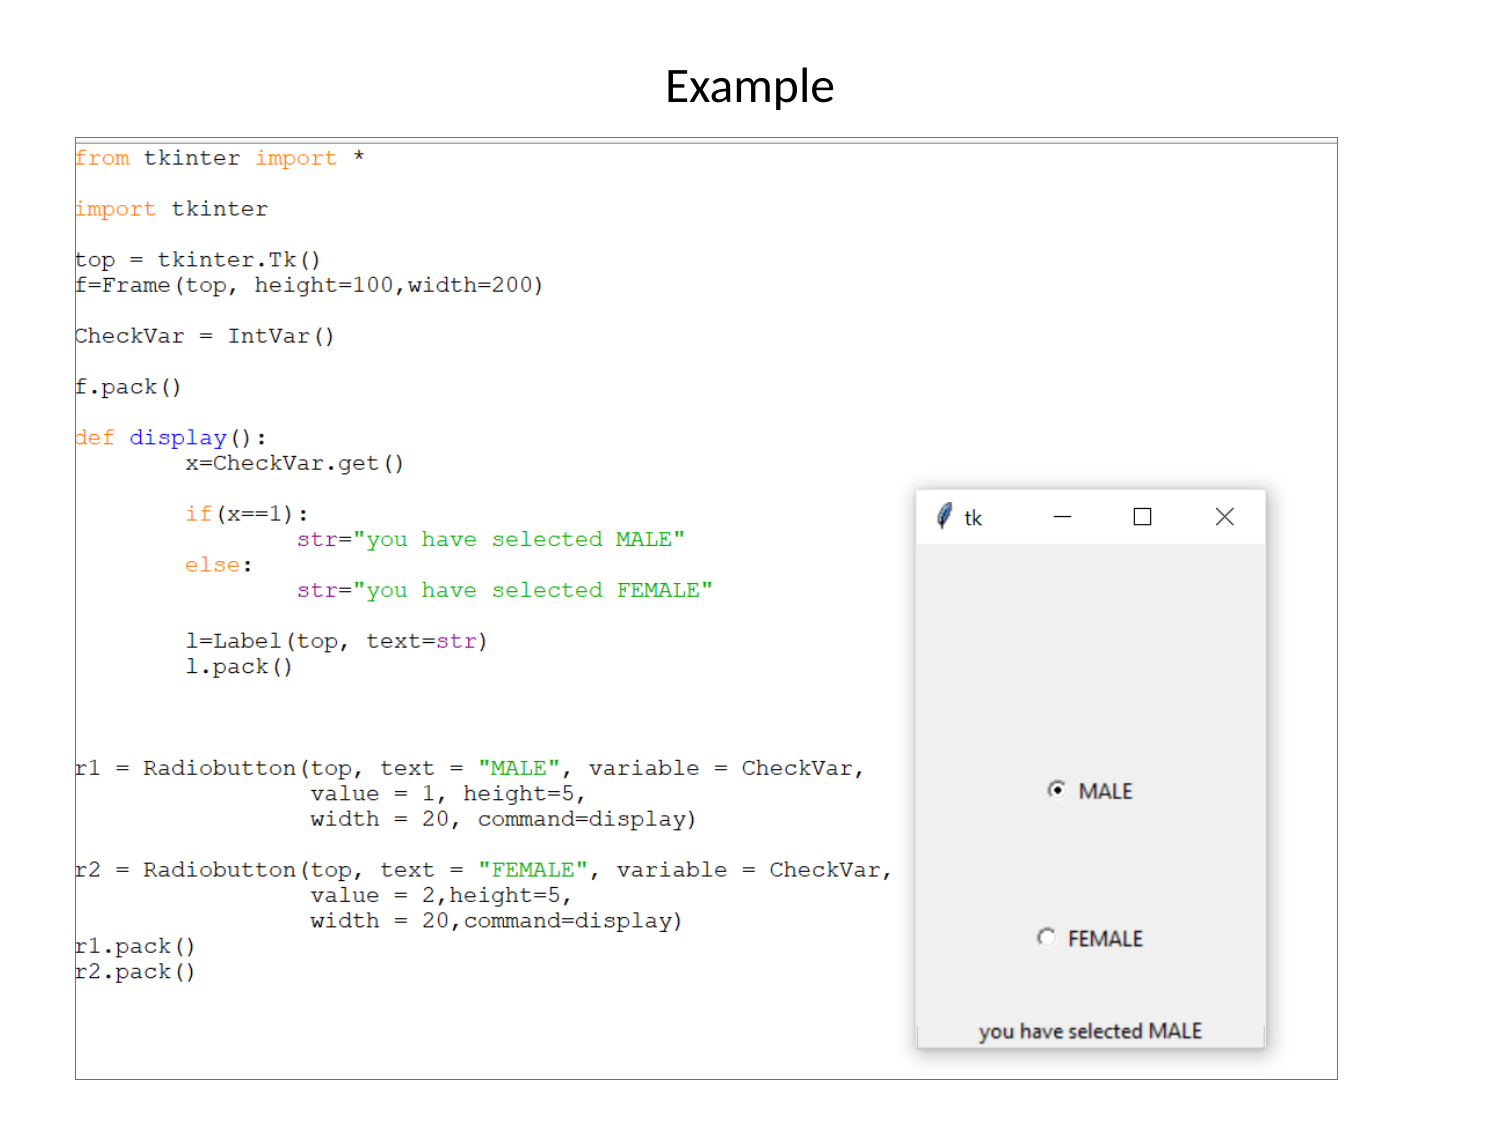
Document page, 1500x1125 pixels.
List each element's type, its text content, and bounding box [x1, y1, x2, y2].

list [74, 137, 1338, 1081]
title Example [75, 45, 1425, 121]
